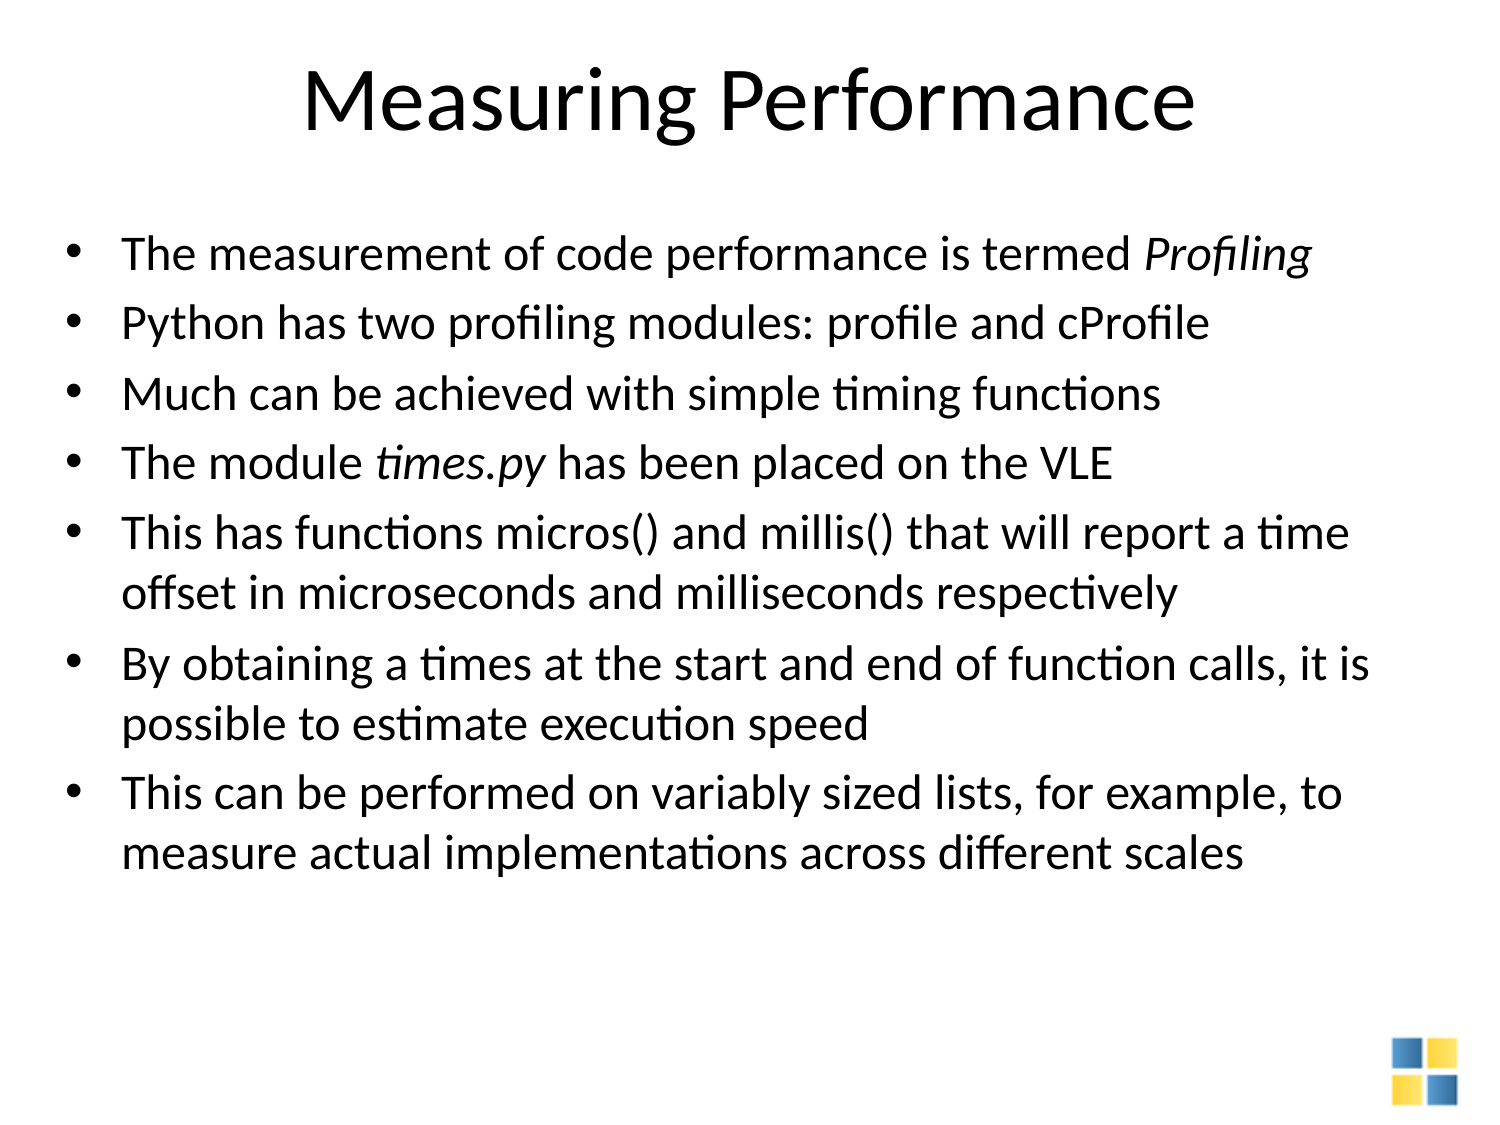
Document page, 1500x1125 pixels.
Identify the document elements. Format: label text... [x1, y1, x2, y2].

picture [1387, 1034, 1463, 1110]
title Measuring Performance [29, 0, 1471, 188]
list The measurement of code performance is termed Profiling Python has two profiling modules: profile and cProfile Much can be achieved with simple timing functions The module times.py has been placed on the VLE This has functions micros() and millis() that will report a time offset in microseconds and milliseconds respectively By obtaining a times at the start and end of function calls, it is possible to estimate execution speed This can be performed on variably sized lists, for example, to measure actual implementations across different scales [50, 212, 1475, 362]
